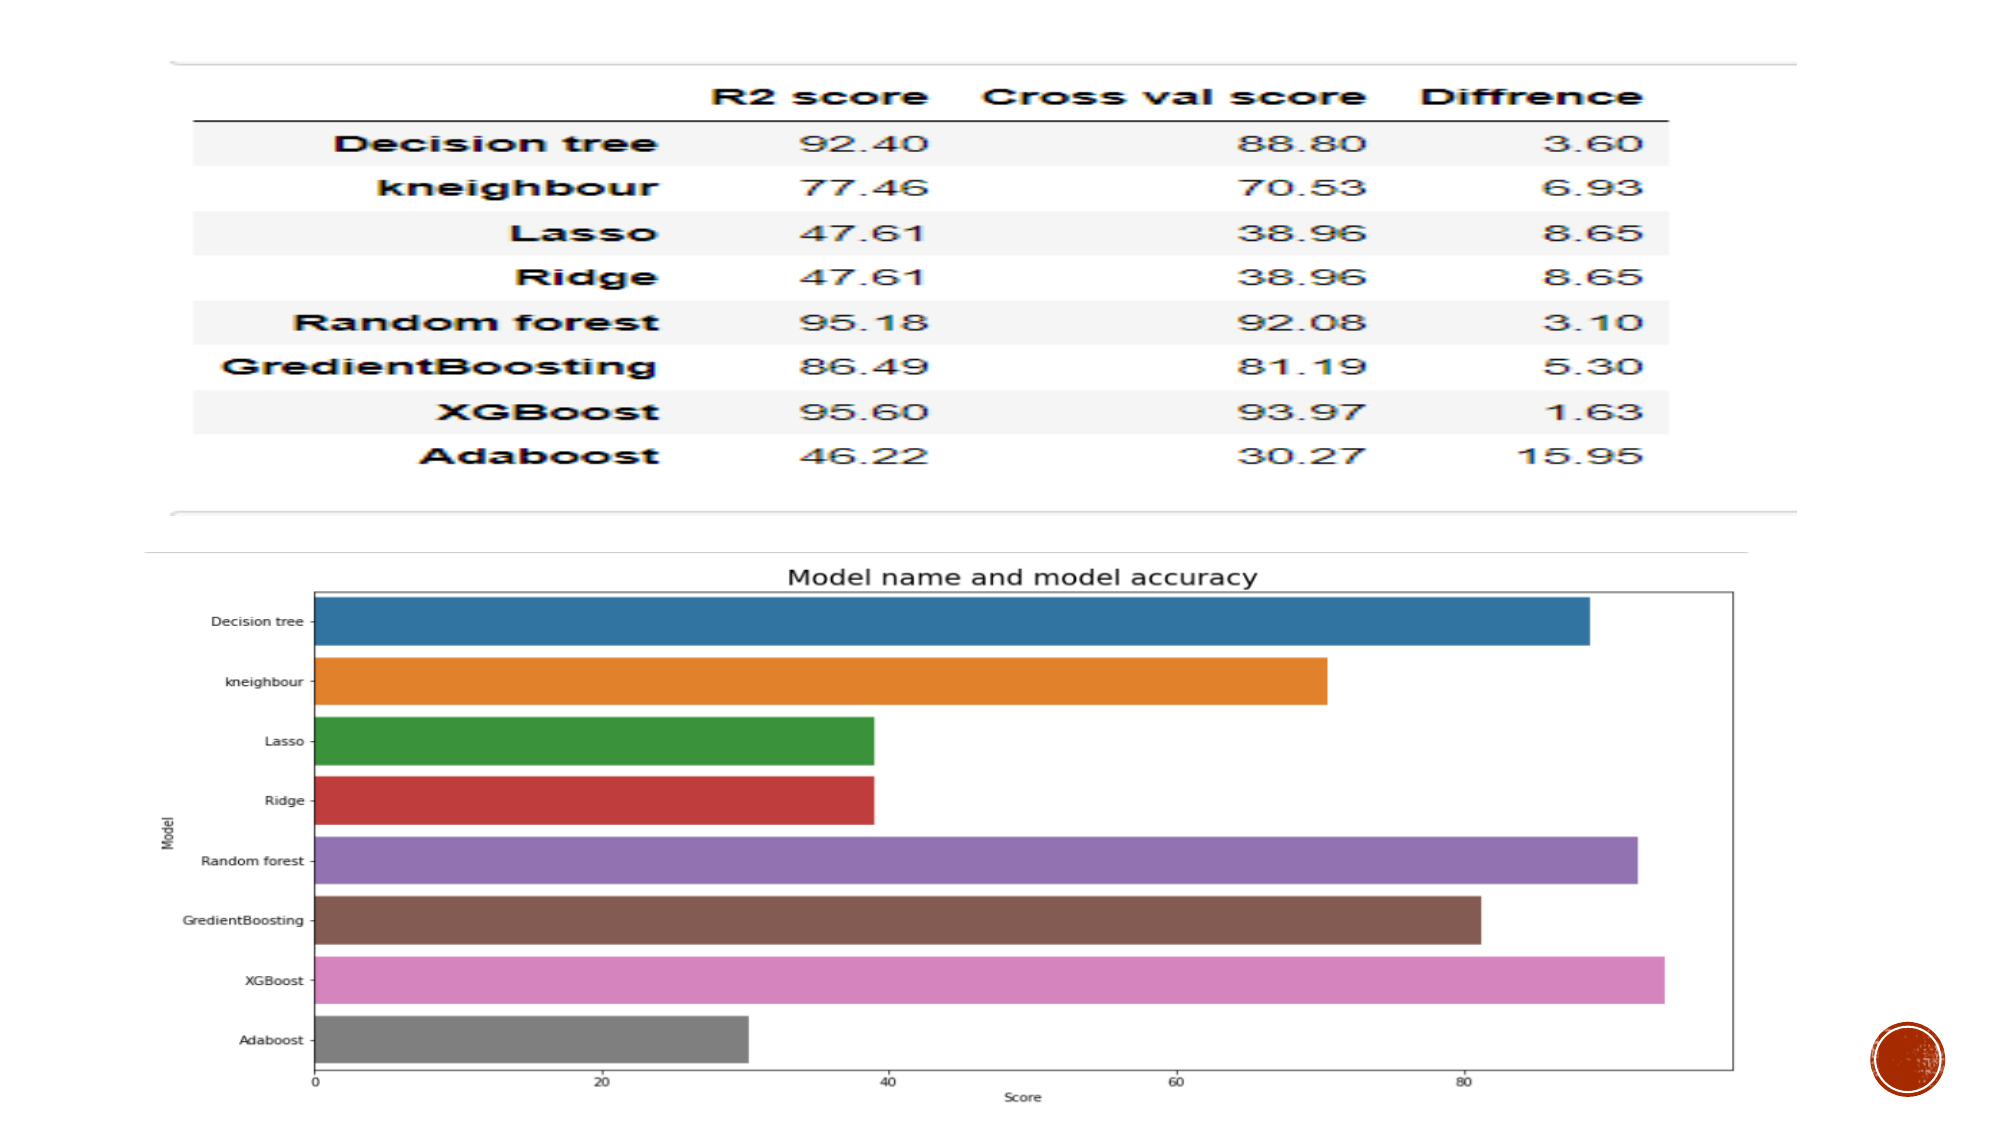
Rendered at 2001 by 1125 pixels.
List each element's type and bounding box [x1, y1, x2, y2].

picture [140, 552, 1767, 1125]
picture [169, 62, 1796, 515]
